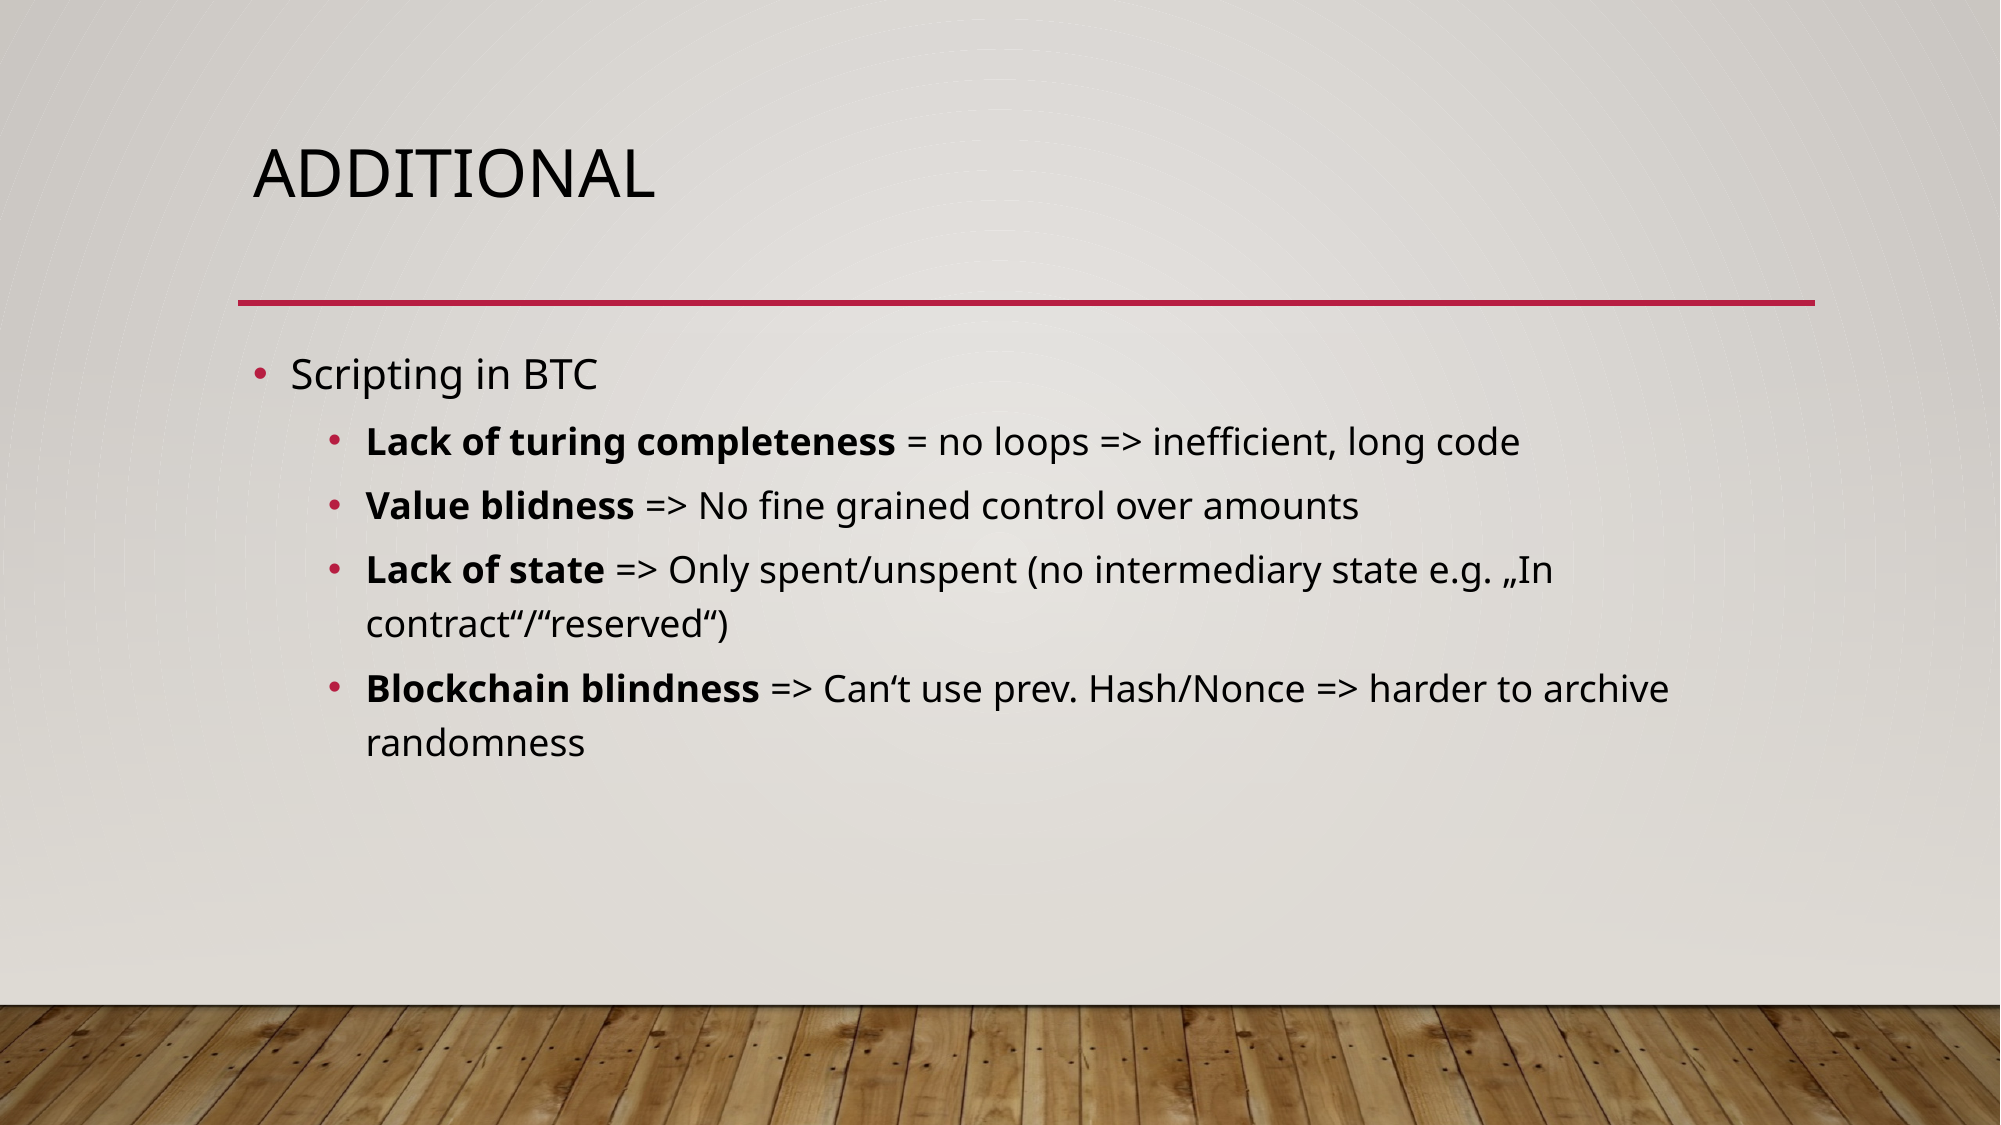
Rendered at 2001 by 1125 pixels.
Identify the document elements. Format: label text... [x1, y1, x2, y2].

list Scripting in BTC Lack of turing completeness = no loops => inefficient, long code Value blidness => No fine grained control over amounts Lack of state => Only spent/unspent (no intermediary state e.g. „In contract“/“reserved“) Blockchain blindness => Can‘t use prev. Hash/Nonce => harder to archive randomness [238, 330, 1814, 897]
picture [0, 1005, 2000, 1125]
title Additional [238, 131, 1814, 305]
